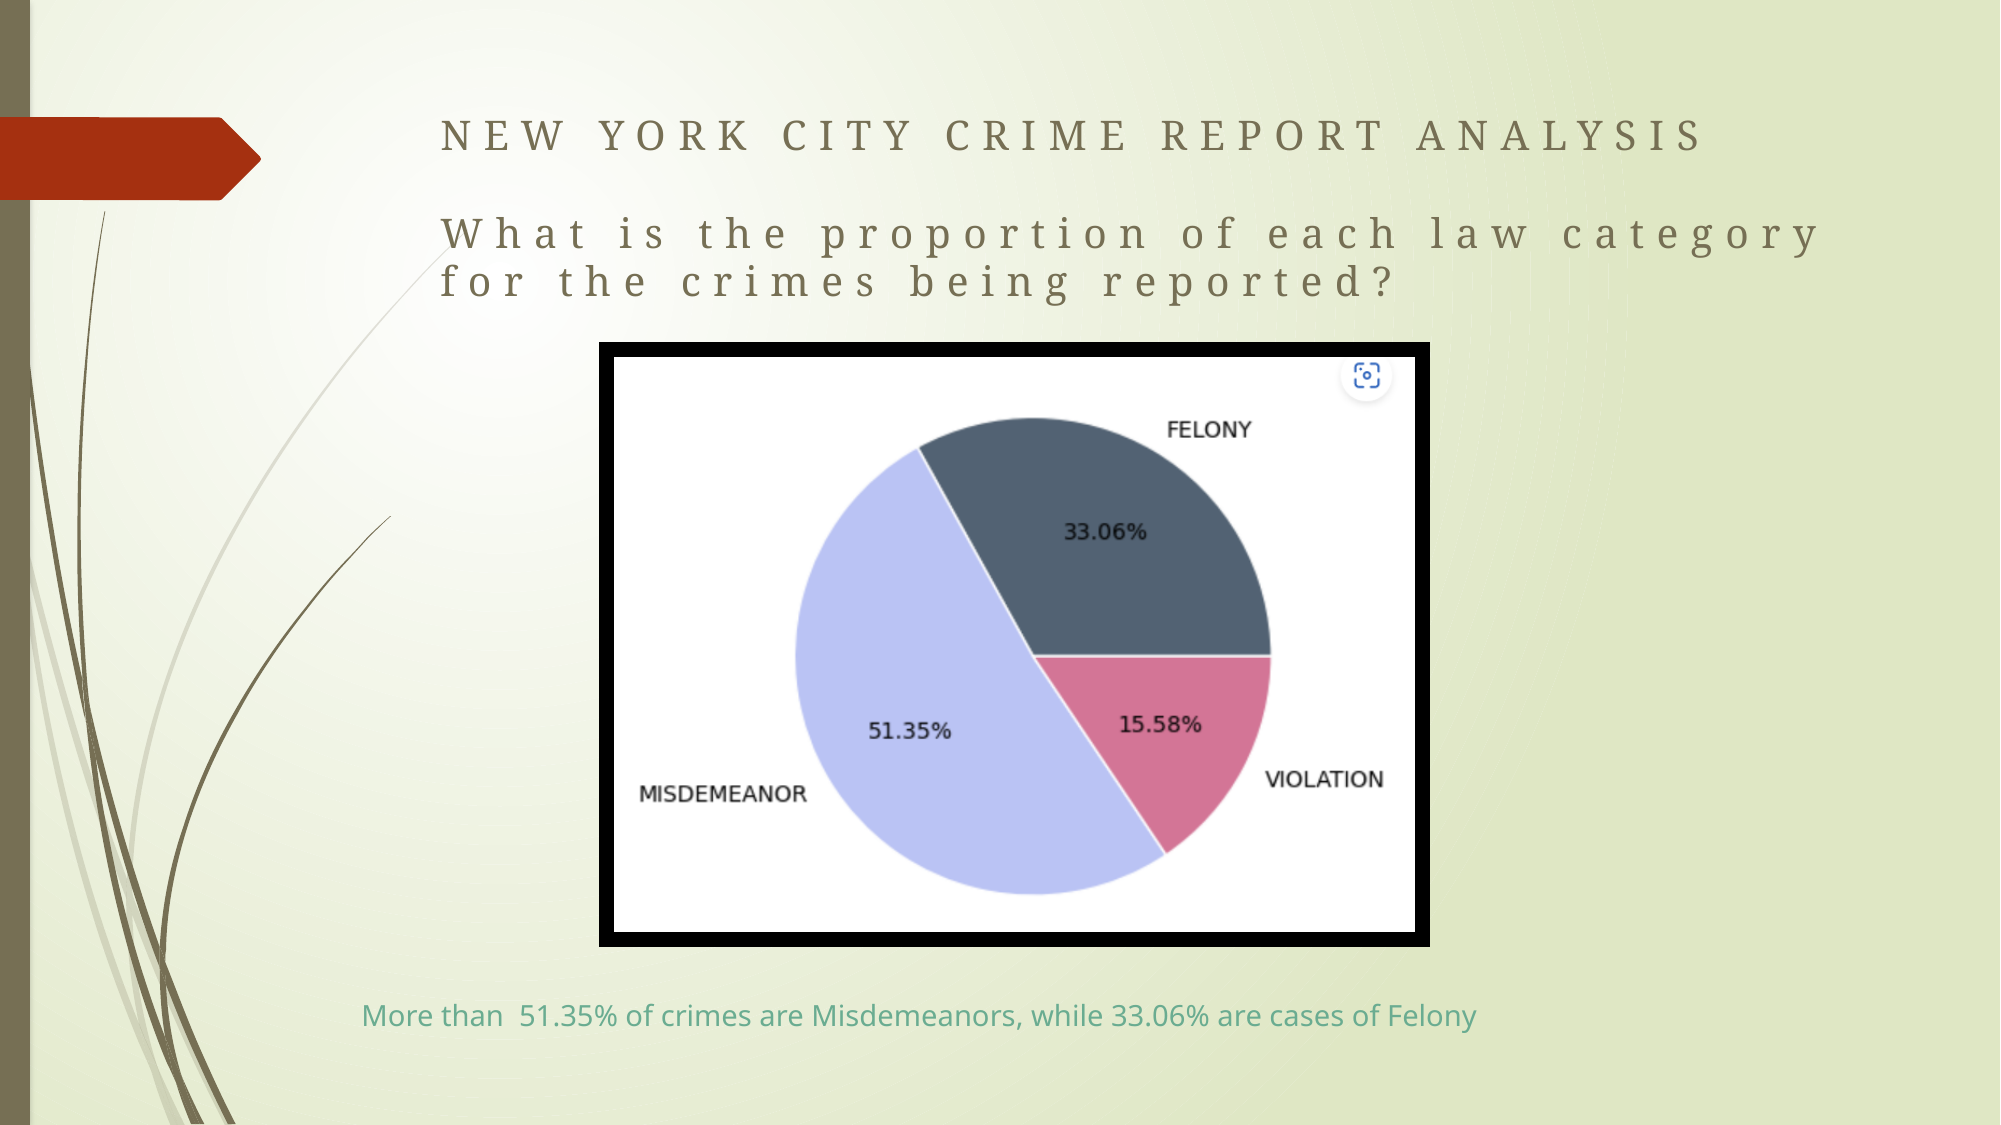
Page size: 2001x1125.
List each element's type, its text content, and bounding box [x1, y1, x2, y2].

picture [613, 356, 1416, 933]
list More than 51.35% of crimes are Misdemeanors, while 33.06% are cases of Felony [346, 989, 1683, 1061]
title New York City Crime Report Analysis What is the proportion of each law category for the crimes being reported? [425, 102, 1888, 313]
